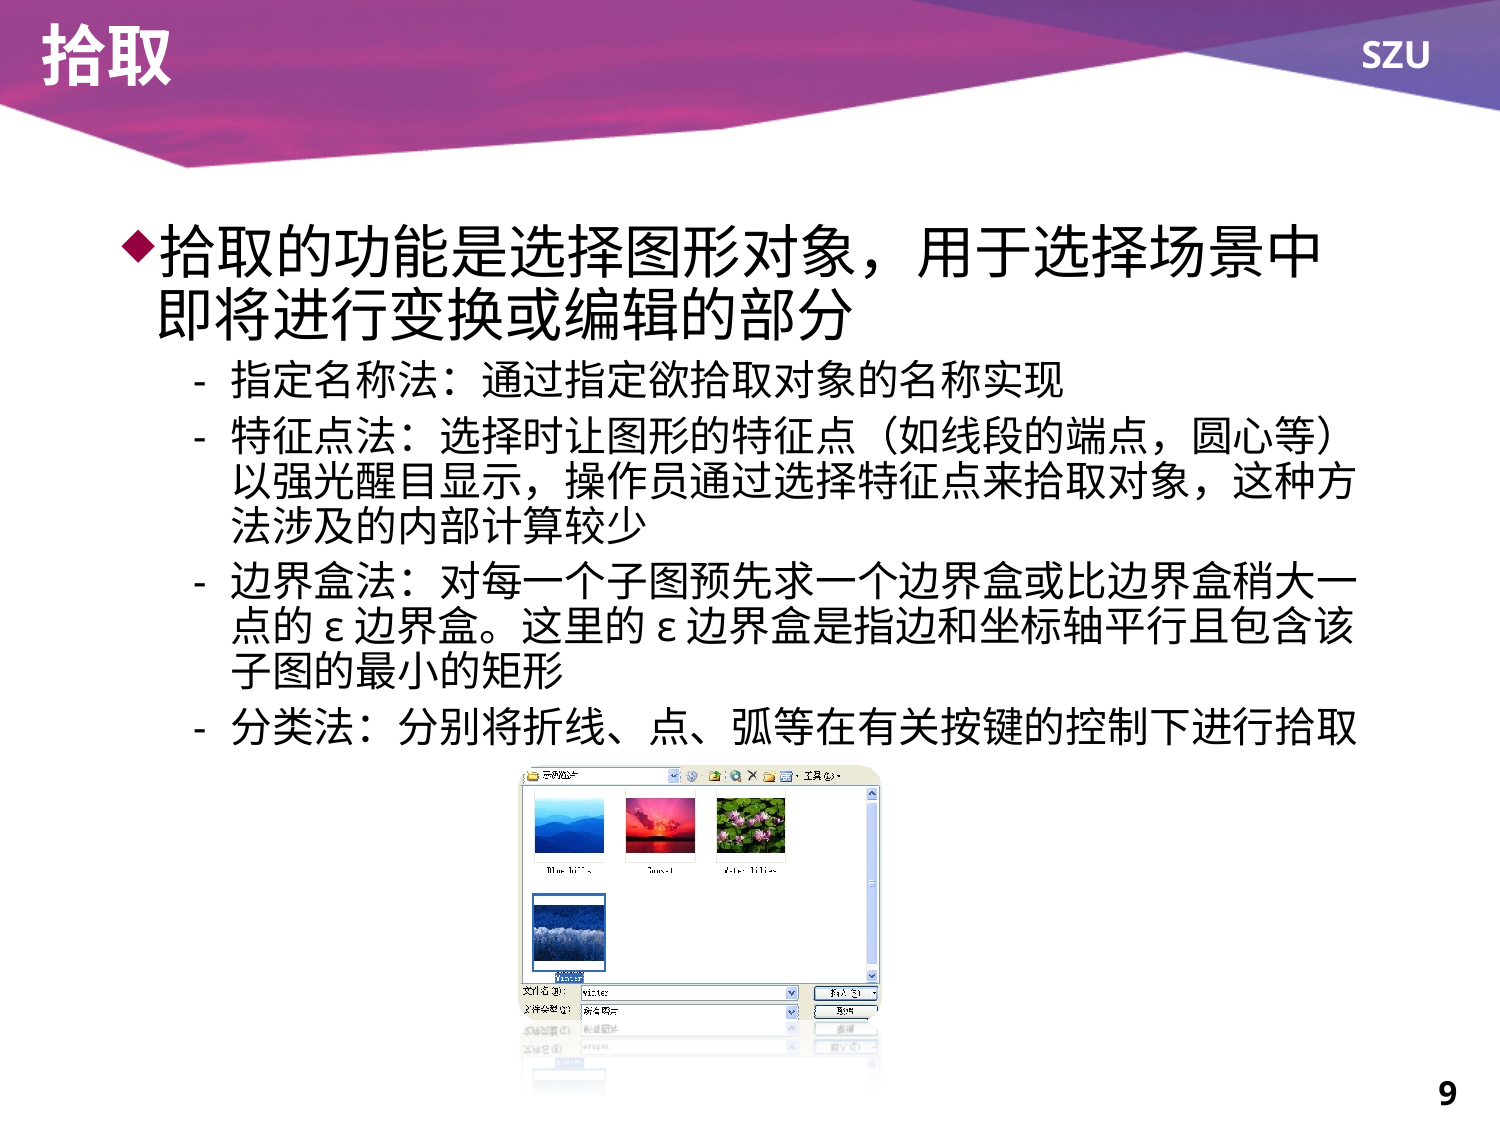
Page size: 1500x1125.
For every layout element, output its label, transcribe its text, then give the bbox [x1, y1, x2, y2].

slide_number 9 [1384, 1065, 1500, 1125]
picture [0, 0, 1500, 1125]
list 拾取的功能是选择图形对象，用于选择场景中即将进行变换或编辑的部分 指定名称法：通过指定欲拾取对象的名称实现 特征点法：选择时让图形的特征点（如线段的端点，圆心等）以强光醒目显示，操作员通过选择特征点来拾取对象，这种方法涉及的内部计算较少 边界盒法：对每一个子图预先求一个边界盒或比边界盒稍大一点的ε边界盒。这里的ε边界盒是指边和坐标轴平行且包含该子图的最小的矩形 分类法：分别将折线、点、弧等在有关按键的控制下进行拾取 [103, 216, 1397, 930]
title 拾取 [25, 15, 1320, 104]
